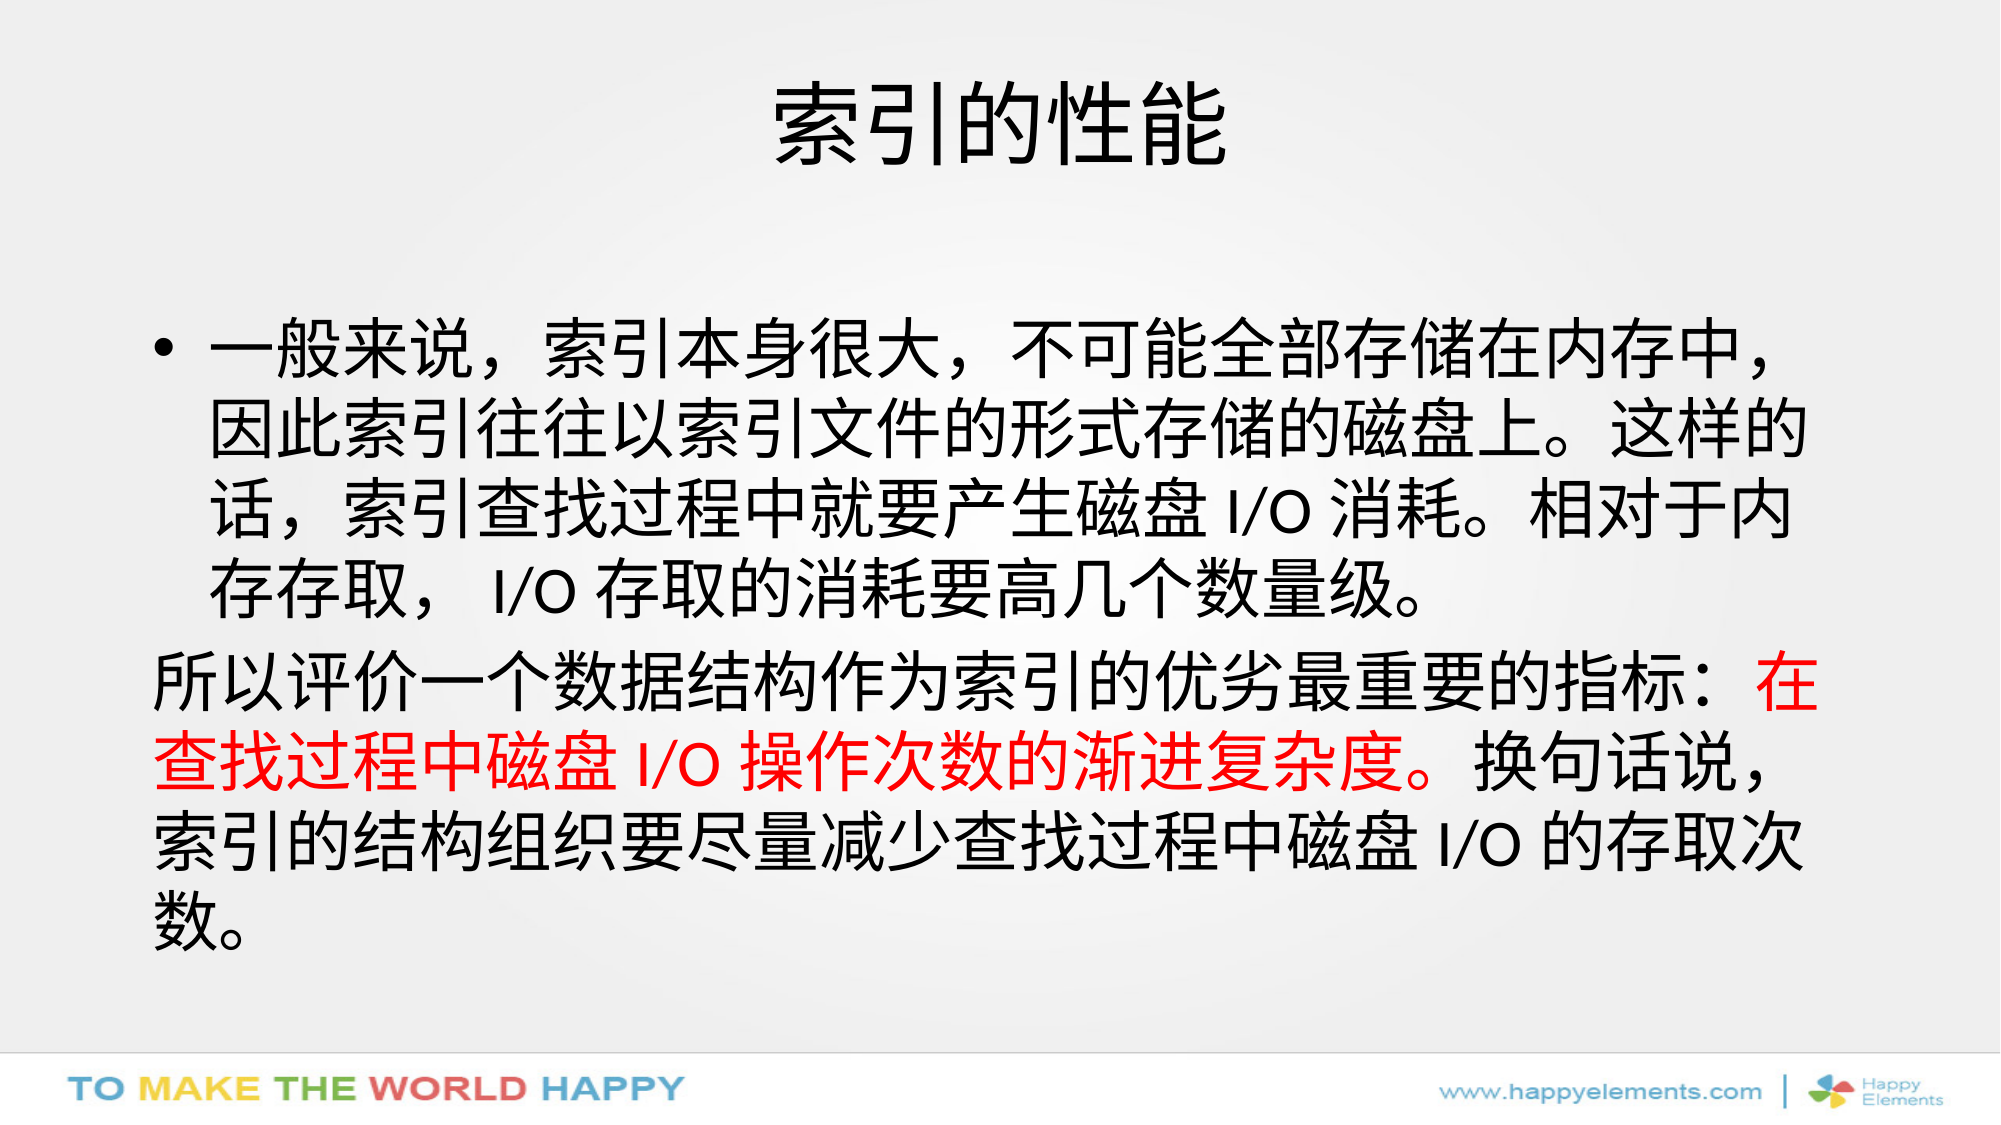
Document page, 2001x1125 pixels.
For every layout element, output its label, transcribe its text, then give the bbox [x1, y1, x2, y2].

list 一般来说，索引本身很大，不可能全部存储在内存中，因此索引往往以索引文件的形式存储的磁盘上。这样的话，索引查找过程中就要产生磁盘I/O消耗。相对于内存存取，I/O存取的消耗要高几个数量级。 所以评价一个数据结构作为索引的优劣最重要的指标：在查找过程中磁盘I/O操作次数的渐进复杂度。换句话说，索引的结构组织要尽量减少查找过程中磁盘I/O的存取次数。 [137, 299, 1863, 1014]
title 索引的性能 [137, 59, 1863, 278]
picture [0, 0, 2001, 1125]
